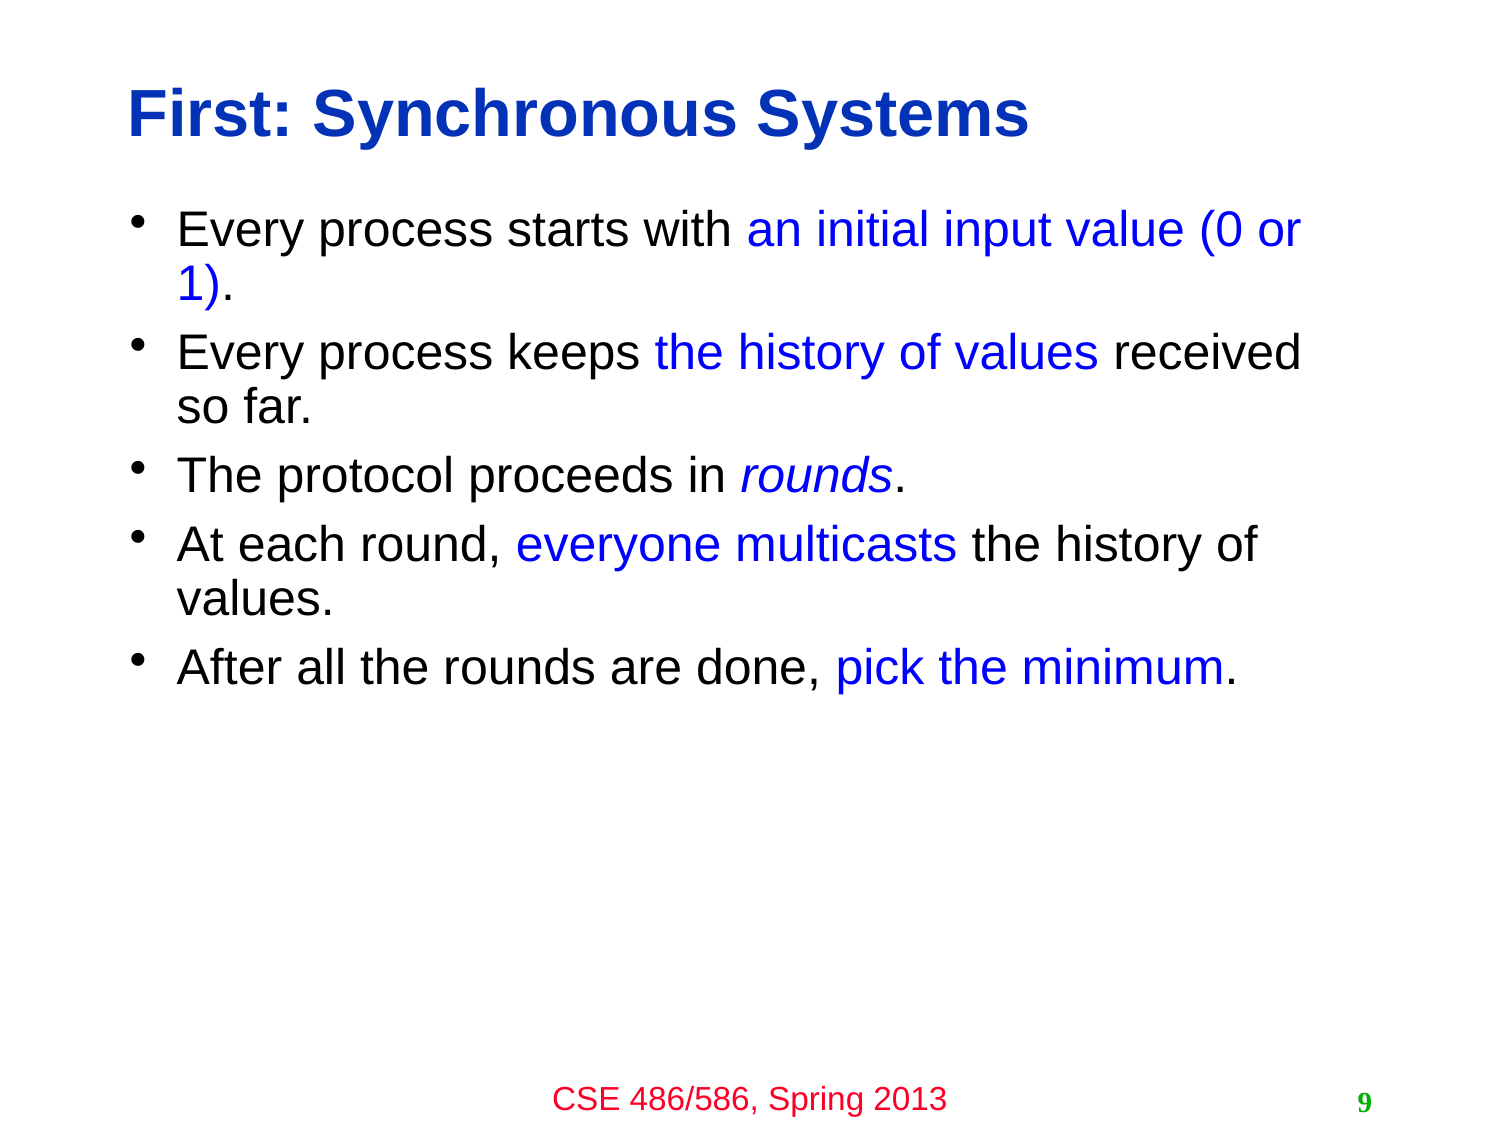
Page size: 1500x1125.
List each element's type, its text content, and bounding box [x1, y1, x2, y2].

list Every process starts with an initial input value (0 or 1). Every process keeps the history of values received so far. The protocol proceeds in rounds. At each round, everyone multicasts the history of values. After all the rounds are done, pick the minimum. [114, 195, 1376, 1005]
title First: Synchronous Systems [112, 53, 1310, 176]
slide_number 9 [1074, 1076, 1388, 1125]
